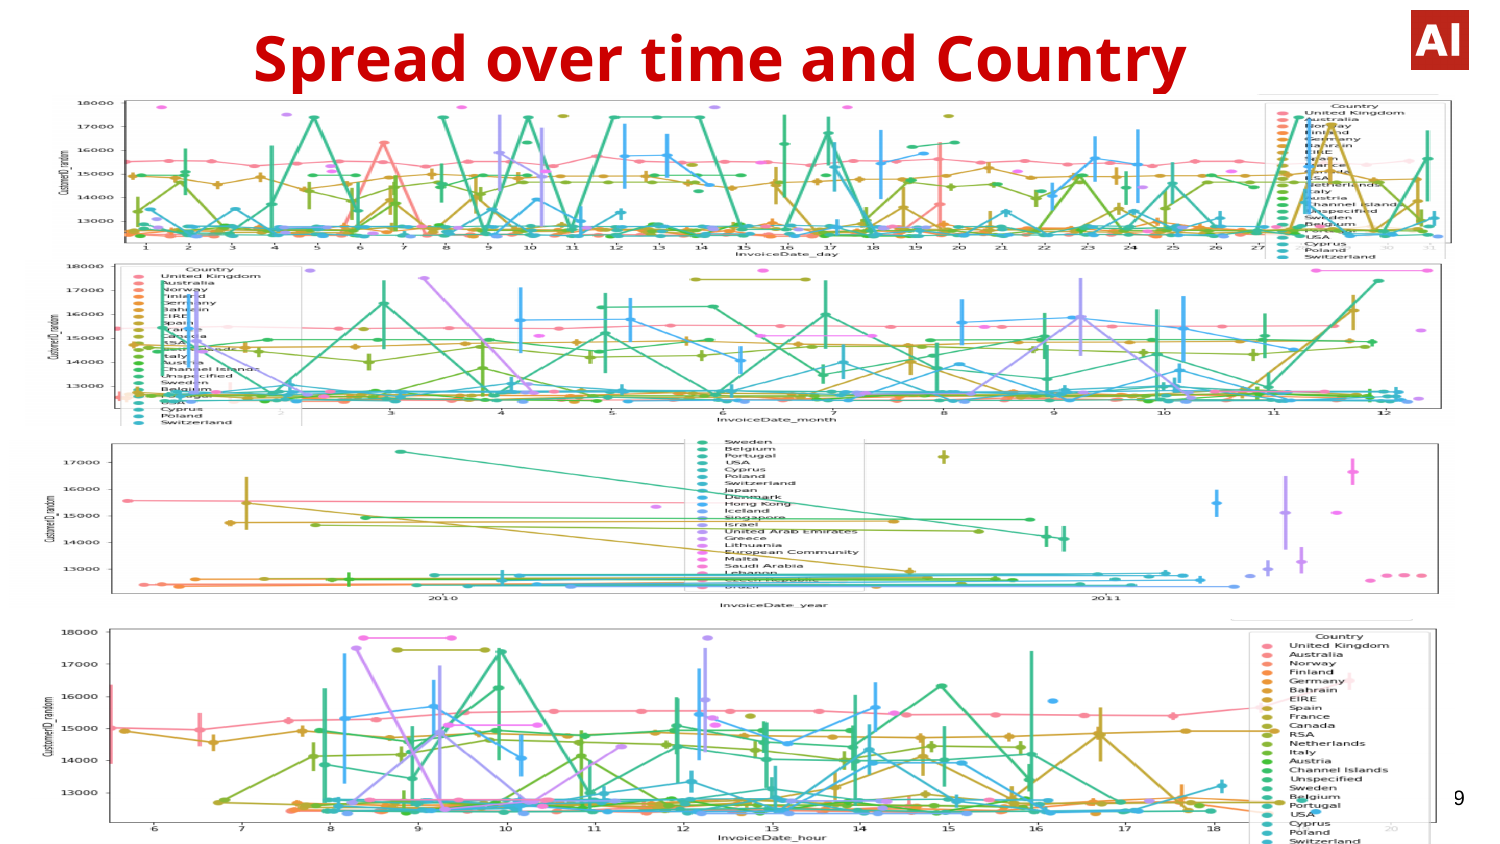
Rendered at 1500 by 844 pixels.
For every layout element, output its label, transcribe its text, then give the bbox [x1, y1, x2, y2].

picture [24, 94, 1455, 426]
picture [29, 619, 1455, 844]
title Spread over time and Country [0, 4, 1455, 99]
picture [1455, 10, 1469, 70]
picture [9, 438, 1455, 608]
slide_number ‹#› [1460, 764, 1480, 830]
